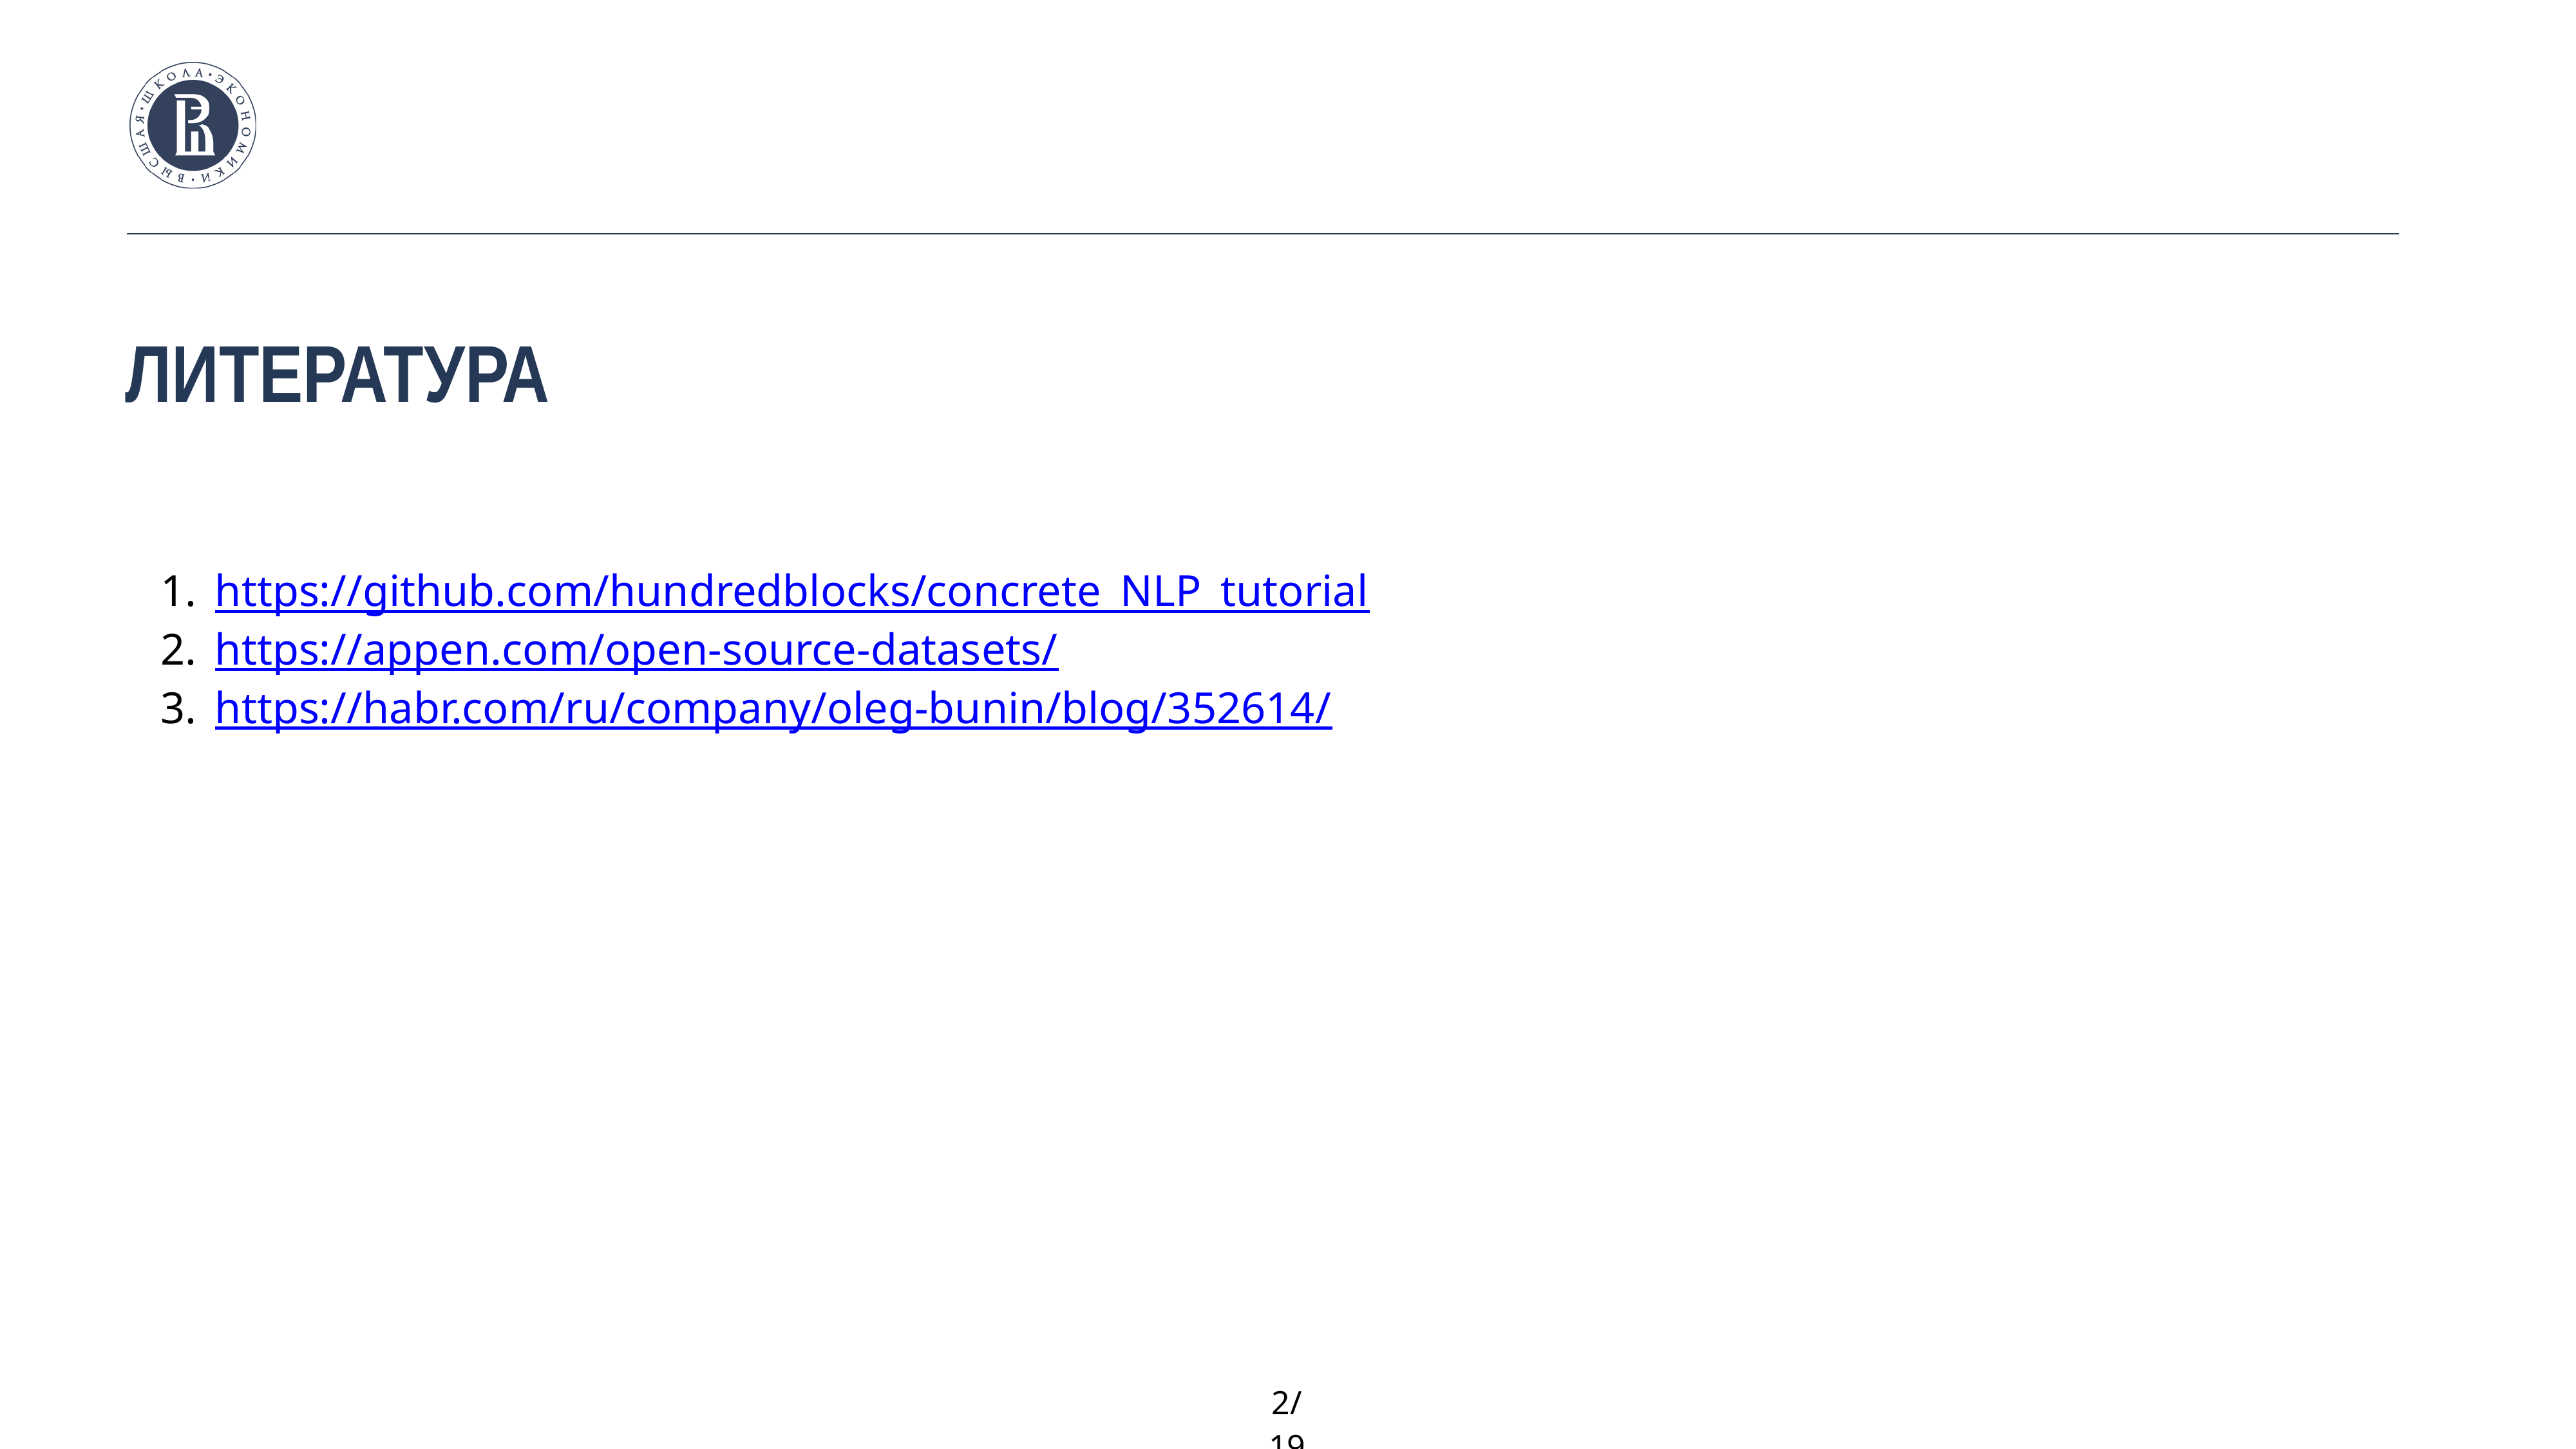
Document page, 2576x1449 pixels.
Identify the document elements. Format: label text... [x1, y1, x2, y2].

text_box https://github.com/hundredblocks/concrete_NLP_tutorial https://appen.com/open-source-datasets/ https://habr.com/ru/company/oleg-bunin/blog/352614/ [151, 558, 2245, 950]
text_box Литература [117, 314, 2390, 451]
picture [129, 62, 256, 189]
slide_number 2/19 [1247, 1374, 1327, 1429]
